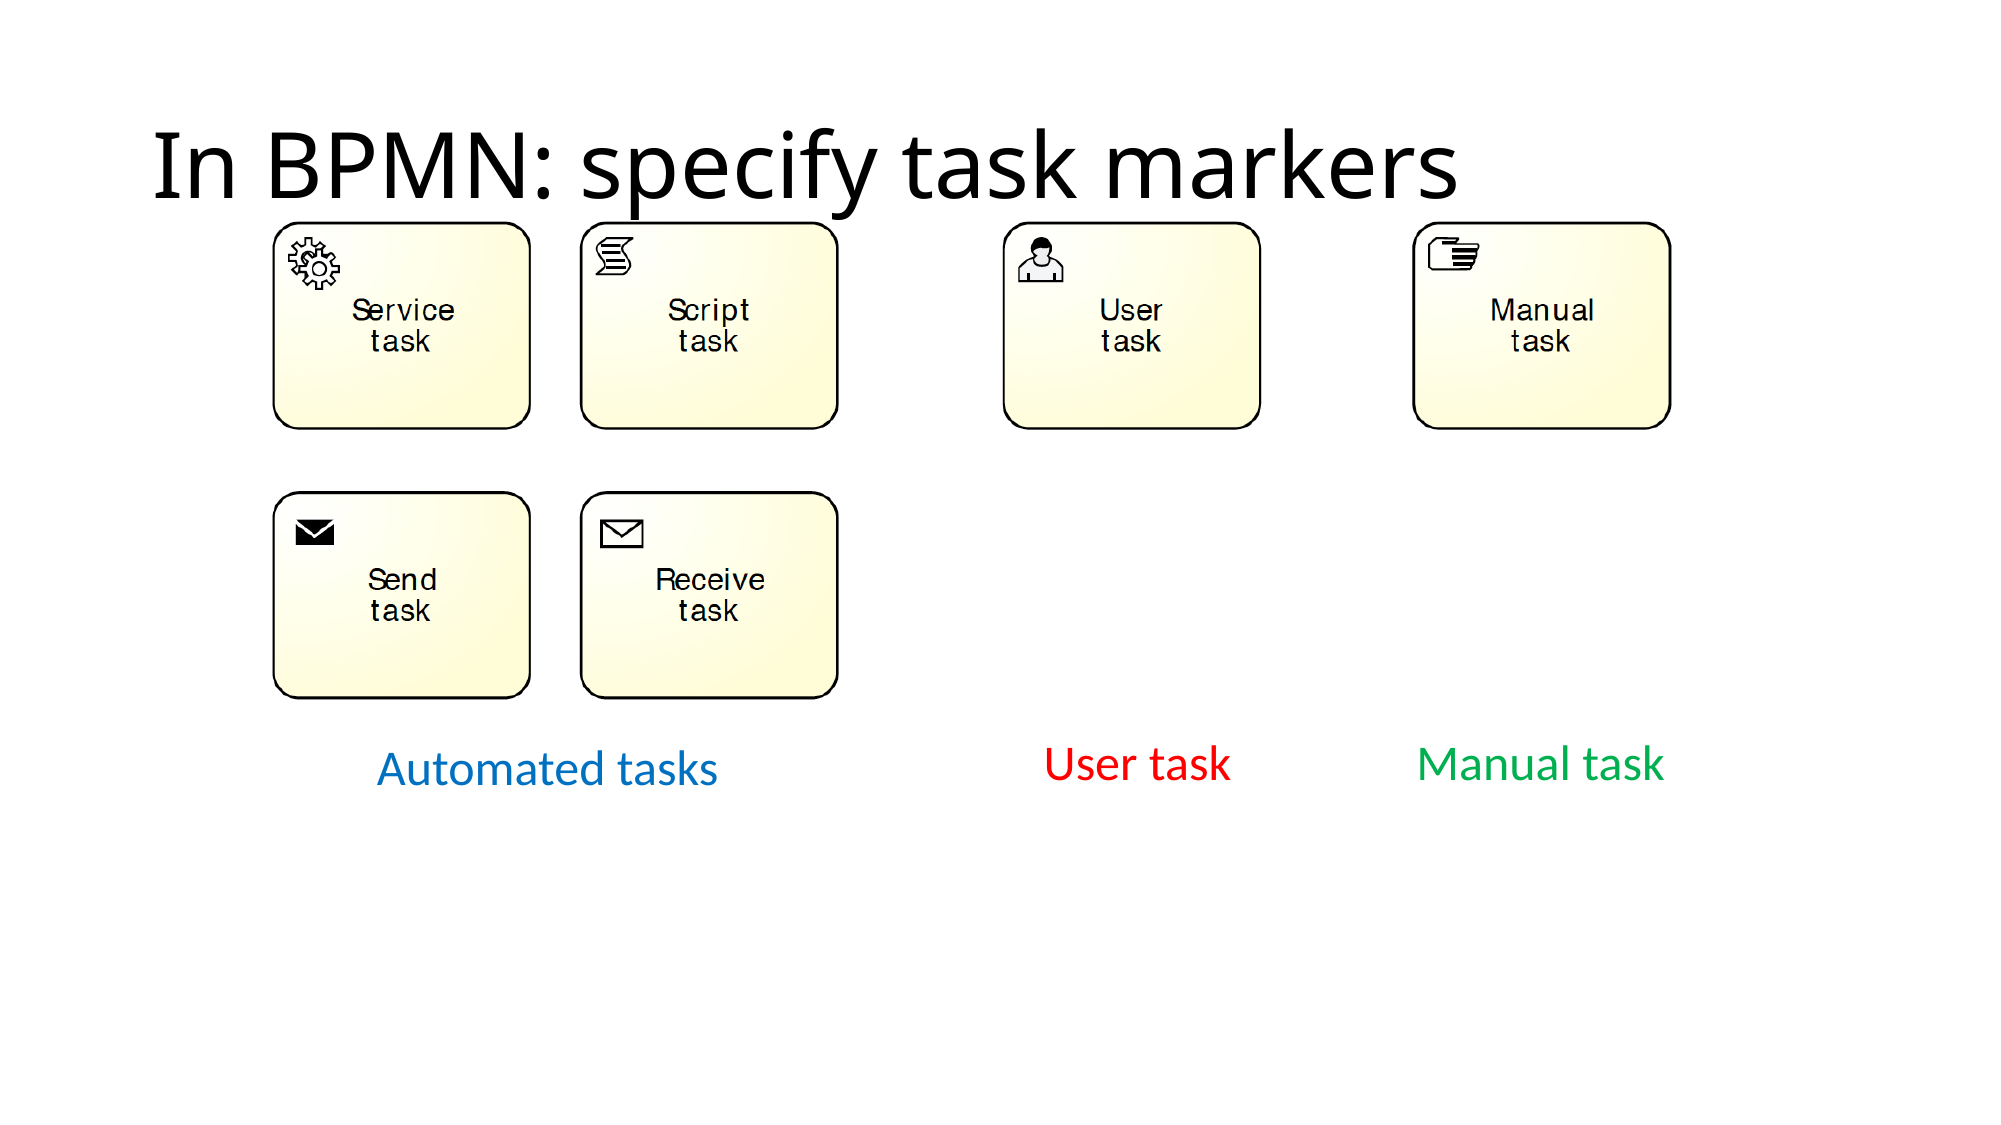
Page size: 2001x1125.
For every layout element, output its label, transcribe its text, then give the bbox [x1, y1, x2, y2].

text_box Automated tasks [362, 764, 759, 803]
text_box Manual task [1401, 722, 1709, 798]
title In BPMN: specify task markers [137, 59, 1863, 278]
picture [267, 214, 1680, 764]
text_box User task [1028, 764, 1401, 798]
